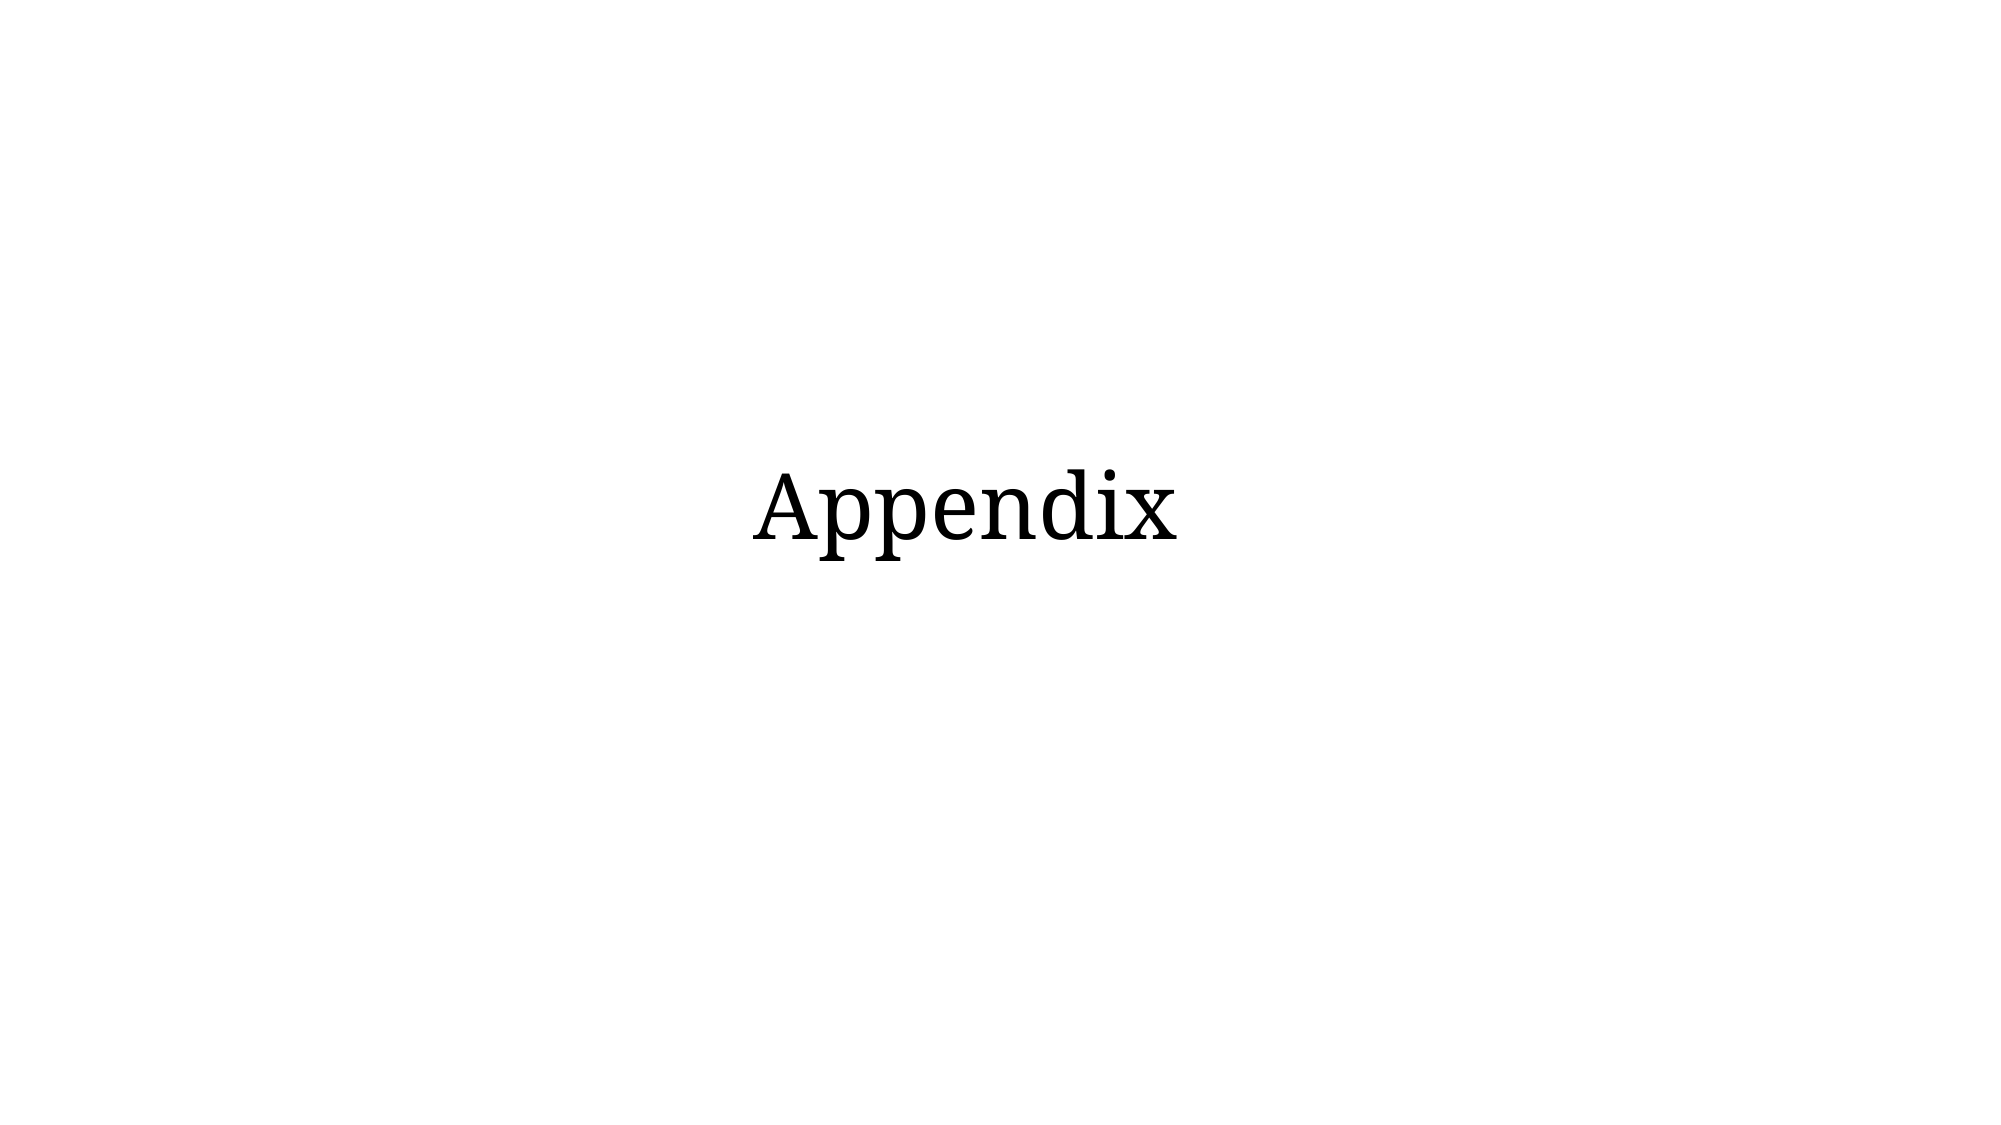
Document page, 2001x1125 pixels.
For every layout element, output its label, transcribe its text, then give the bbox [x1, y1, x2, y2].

title Appendix [103, 401, 1829, 619]
